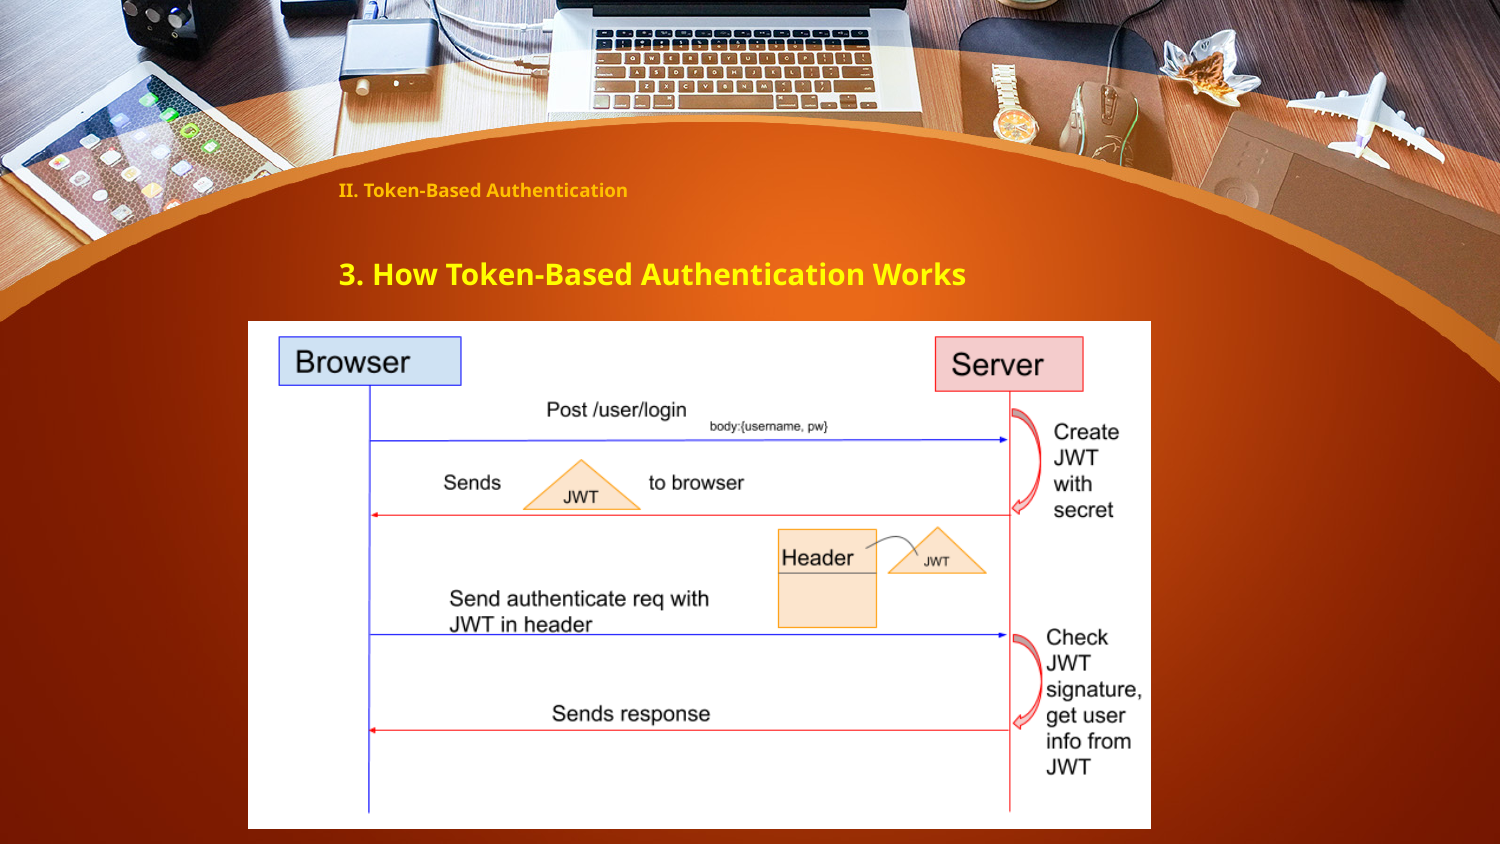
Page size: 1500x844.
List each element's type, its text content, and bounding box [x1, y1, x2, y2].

text_box II. Token-Based Authentication [324, 171, 1251, 247]
text_box 3. How Token-Based Authentication Works [324, 248, 1076, 320]
picture [0, 0, 1500, 844]
